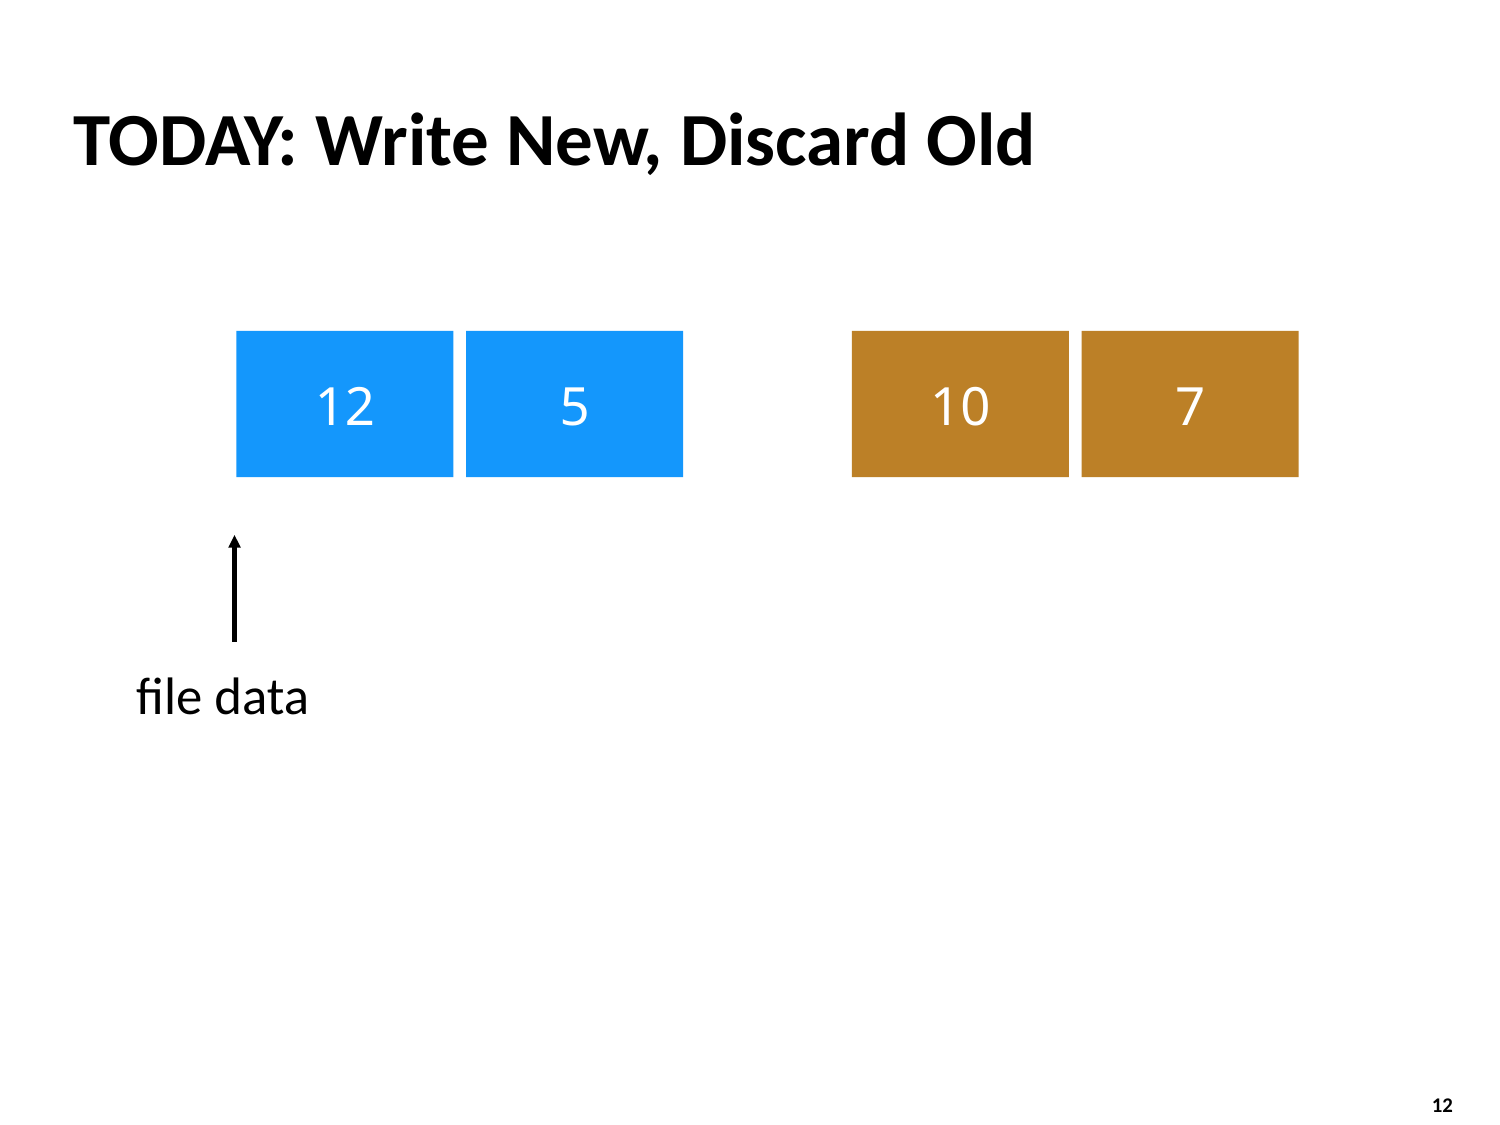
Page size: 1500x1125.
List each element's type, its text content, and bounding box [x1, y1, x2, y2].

text_box [228, 535, 241, 642]
text_box 5 [466, 330, 684, 478]
title TODAY: Write New, Discard Old [58, 72, 1305, 199]
text_box 10 [851, 330, 1069, 478]
text_box 12 [236, 330, 454, 478]
text_box 7 [1081, 330, 1299, 478]
text_box file data [130, 655, 316, 731]
